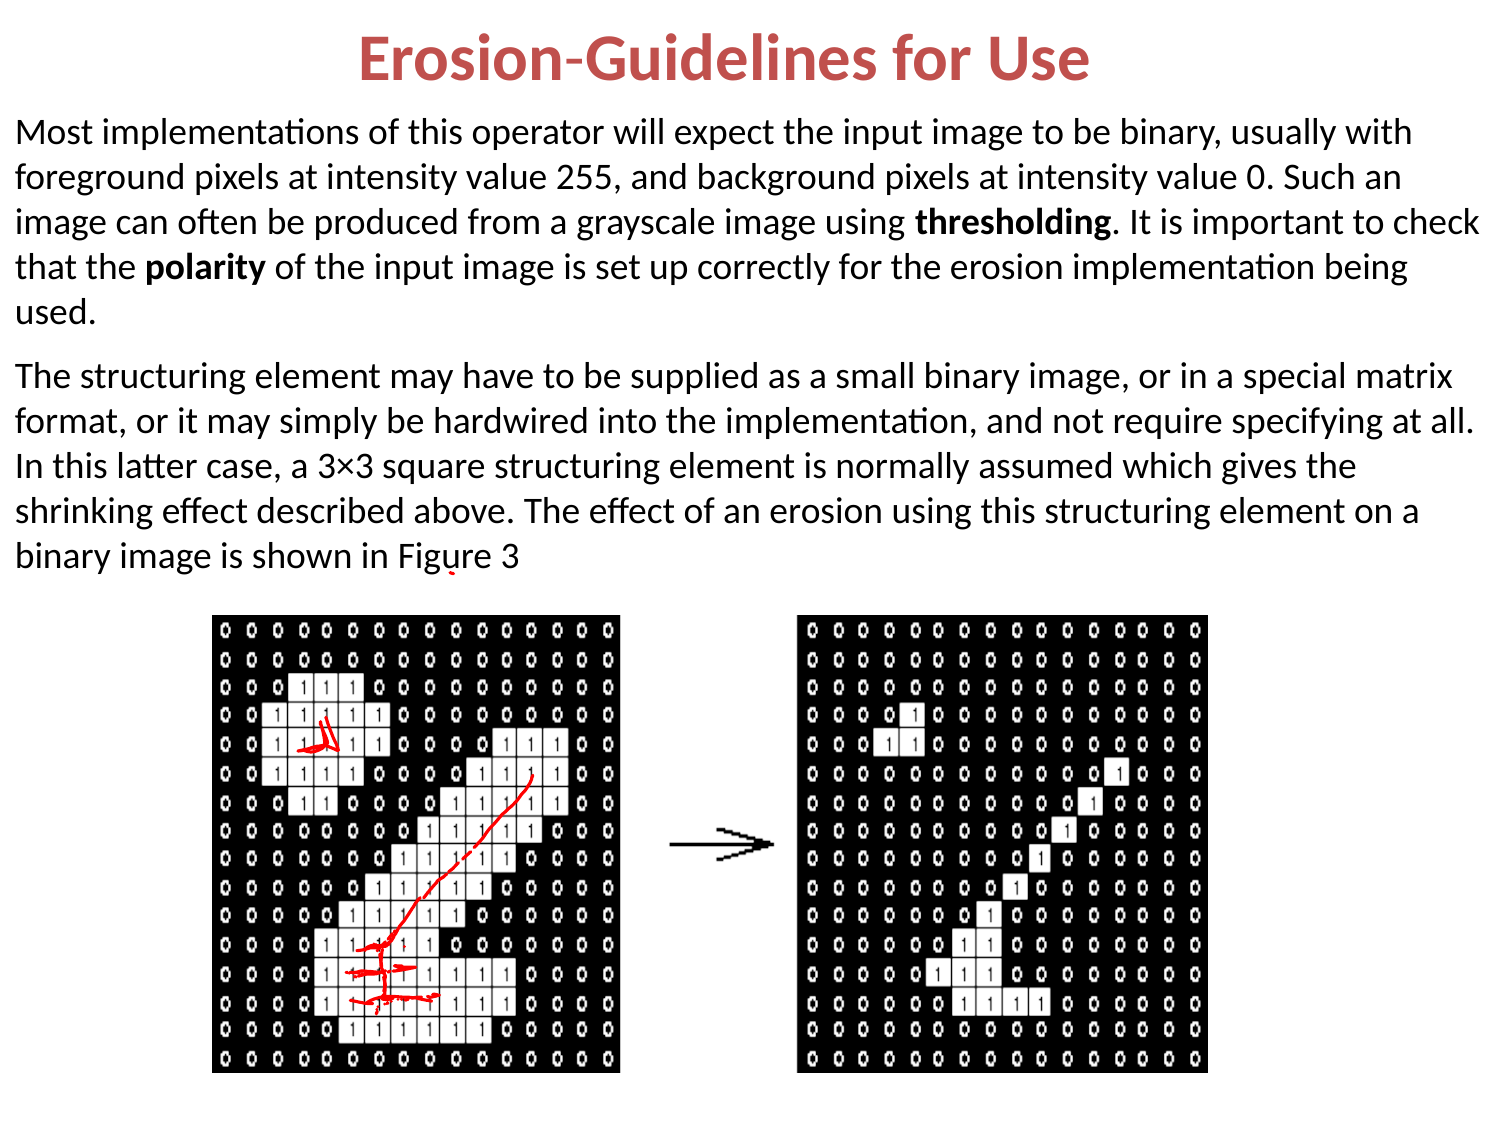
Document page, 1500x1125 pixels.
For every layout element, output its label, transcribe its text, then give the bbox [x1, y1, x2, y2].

text_box Most implementations of this operator will expect the input image to be binary, usually with foreground pixels at intensity value 255, and background pixels at intensity value 0. Such an image can often be produced from a grayscale image using thresholding. It is important to check that the polarity of the input image is set up correctly for the erosion implementation being used. The structuring element may have to be supplied as a small binary image, or in a special matrix format, or it may simply be hardwired into the implementation, and not require specifying at all. In this latter case, a 3×3 square structuring element is normally assumed which gives the shrinking effect described above. The effect of an erosion using this structuring element on a binary image is shown in Figure 3 [0, 99, 1500, 584]
picture [212, 615, 1209, 1074]
title Erosion-Guidelines for Use [87, 0, 1363, 99]
